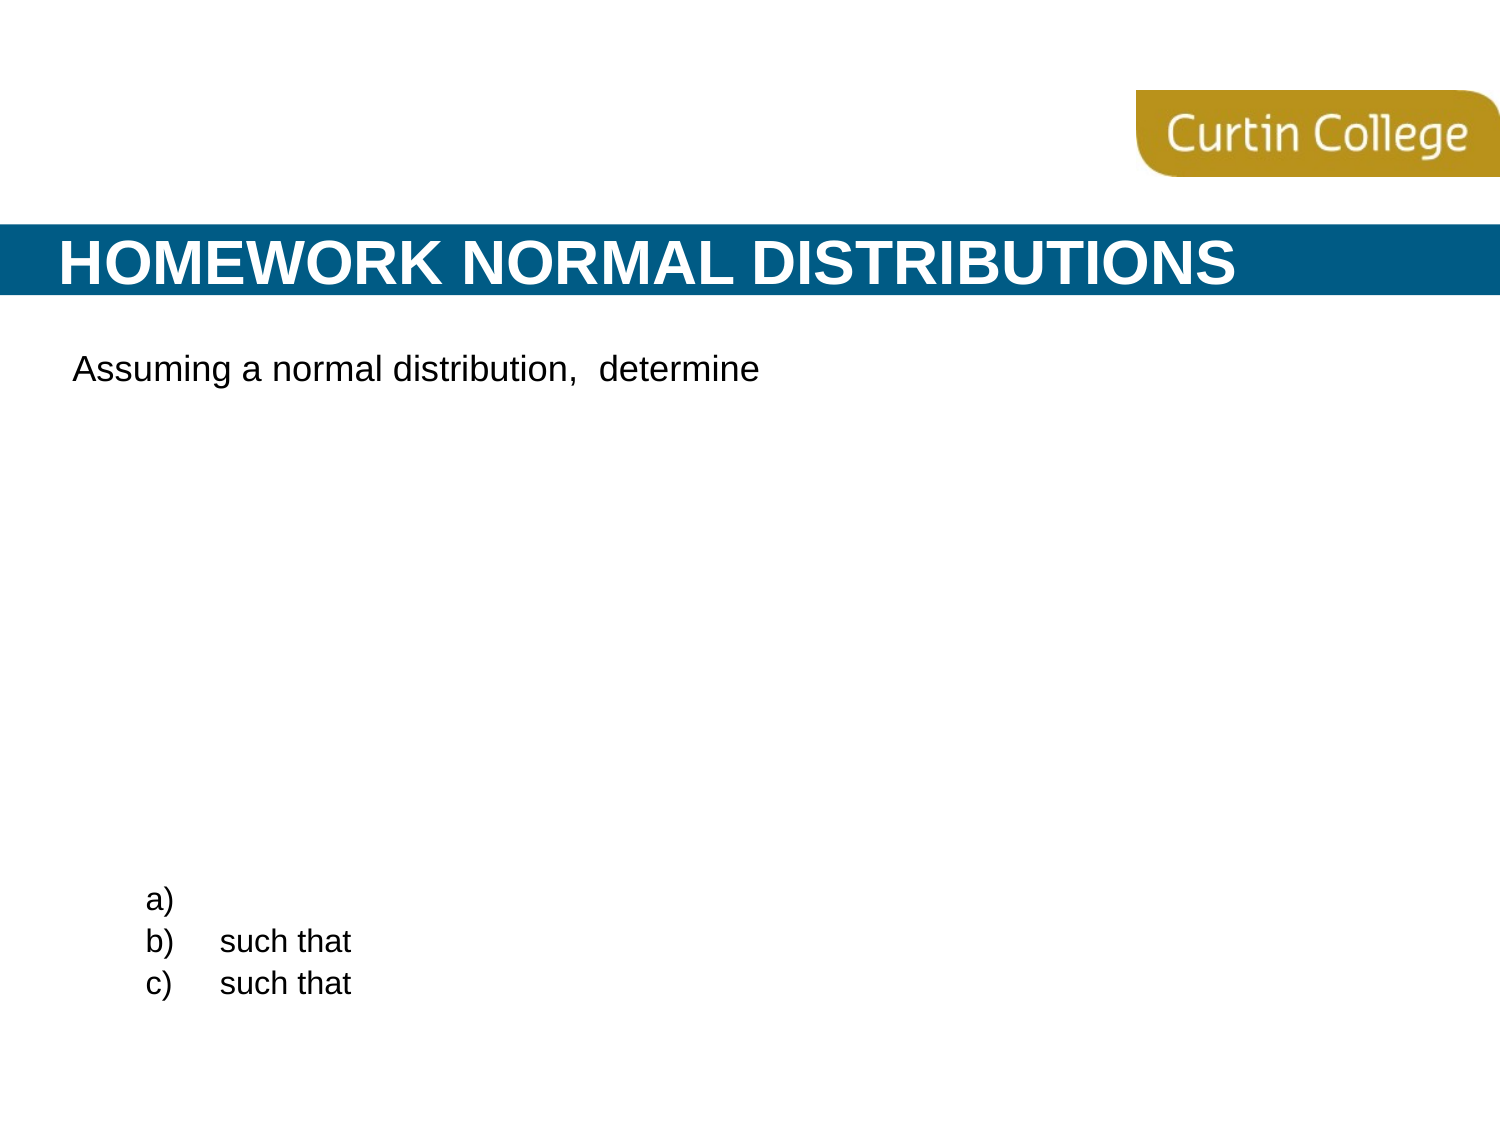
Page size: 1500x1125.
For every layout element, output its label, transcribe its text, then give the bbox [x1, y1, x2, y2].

title Homework Normal distributions [0, 224, 1500, 296]
picture [1136, 90, 1500, 177]
